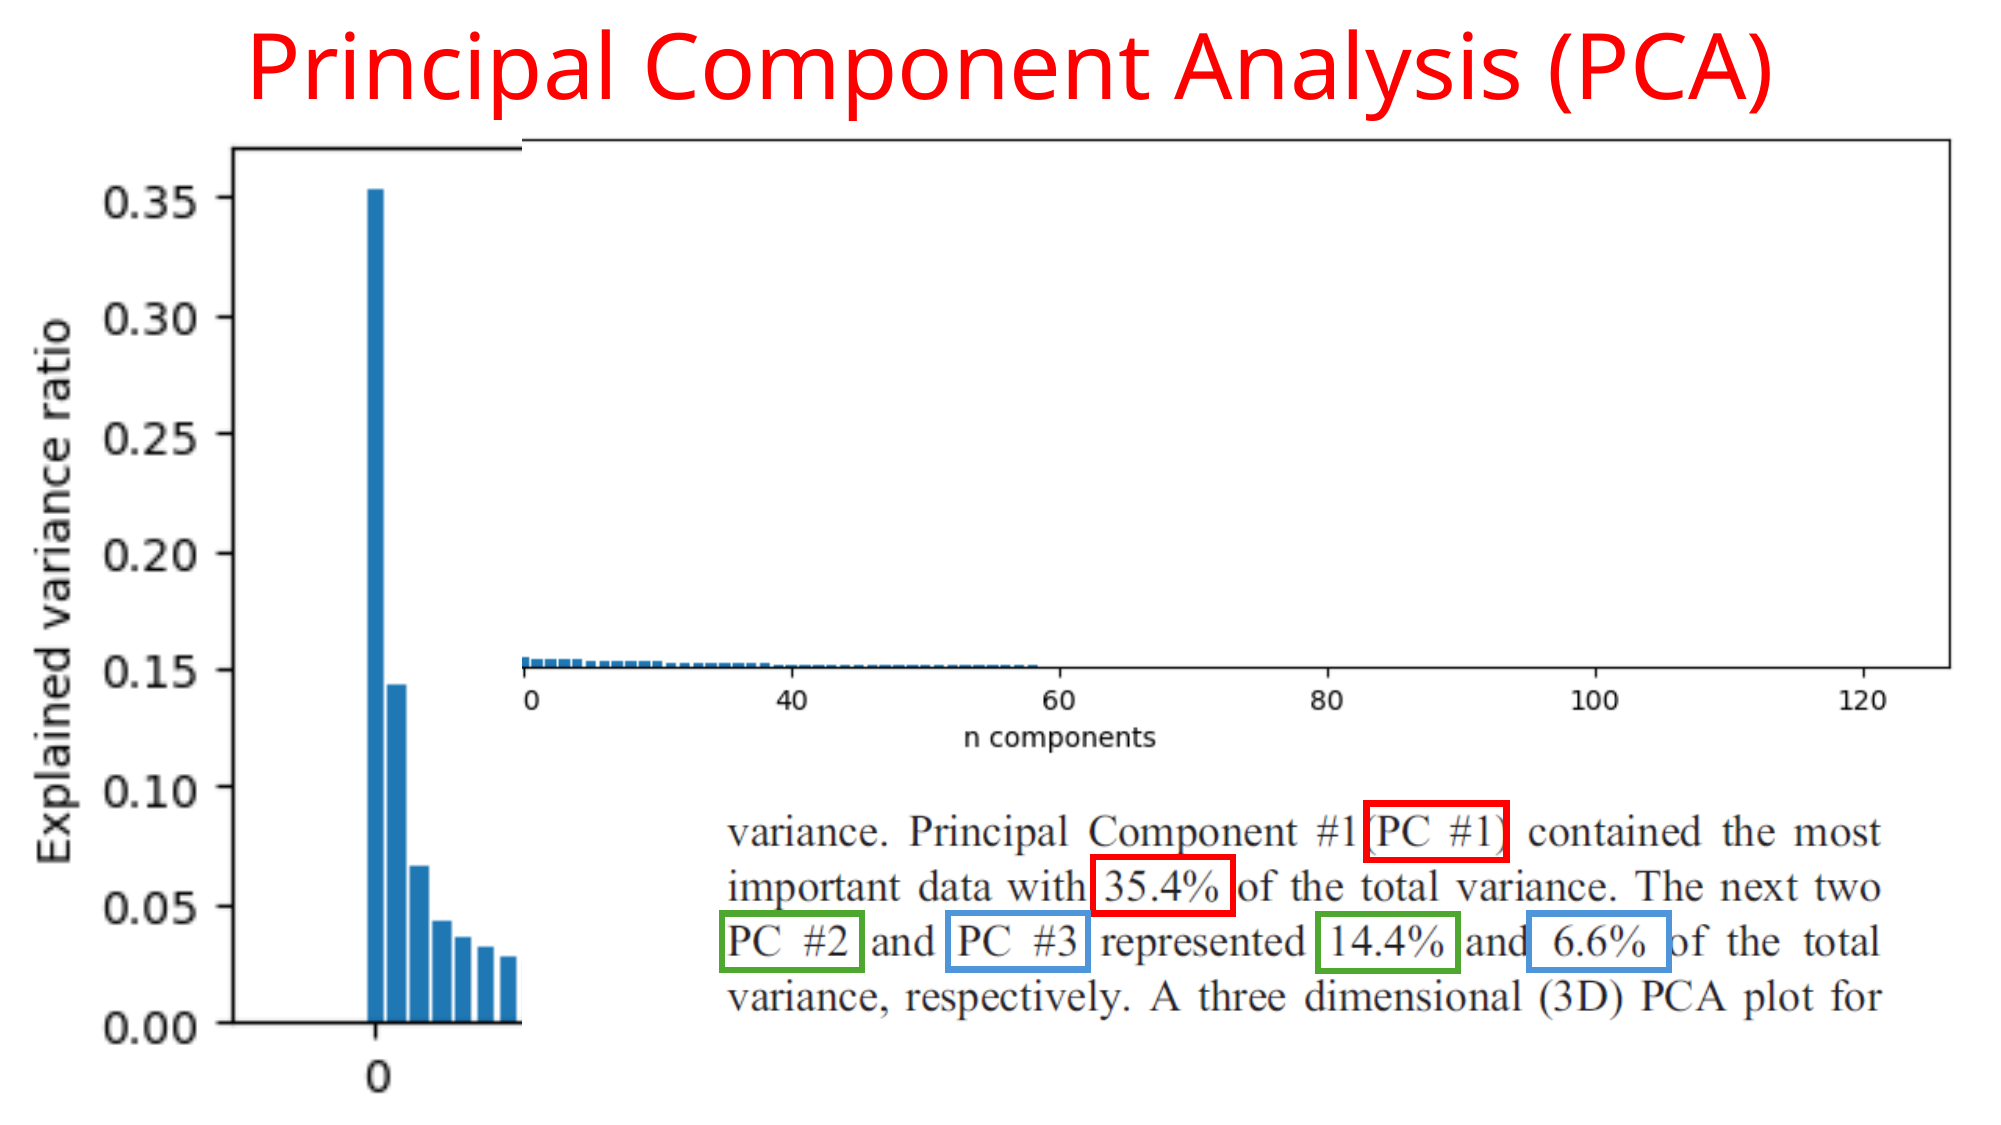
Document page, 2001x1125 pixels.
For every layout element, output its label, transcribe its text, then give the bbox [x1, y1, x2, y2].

text_box [1365, 802, 1508, 809]
title Principal Component Analysis (PCA) [148, 0, 1874, 121]
picture [713, 809, 1901, 1025]
picture [6, 119, 1967, 1109]
